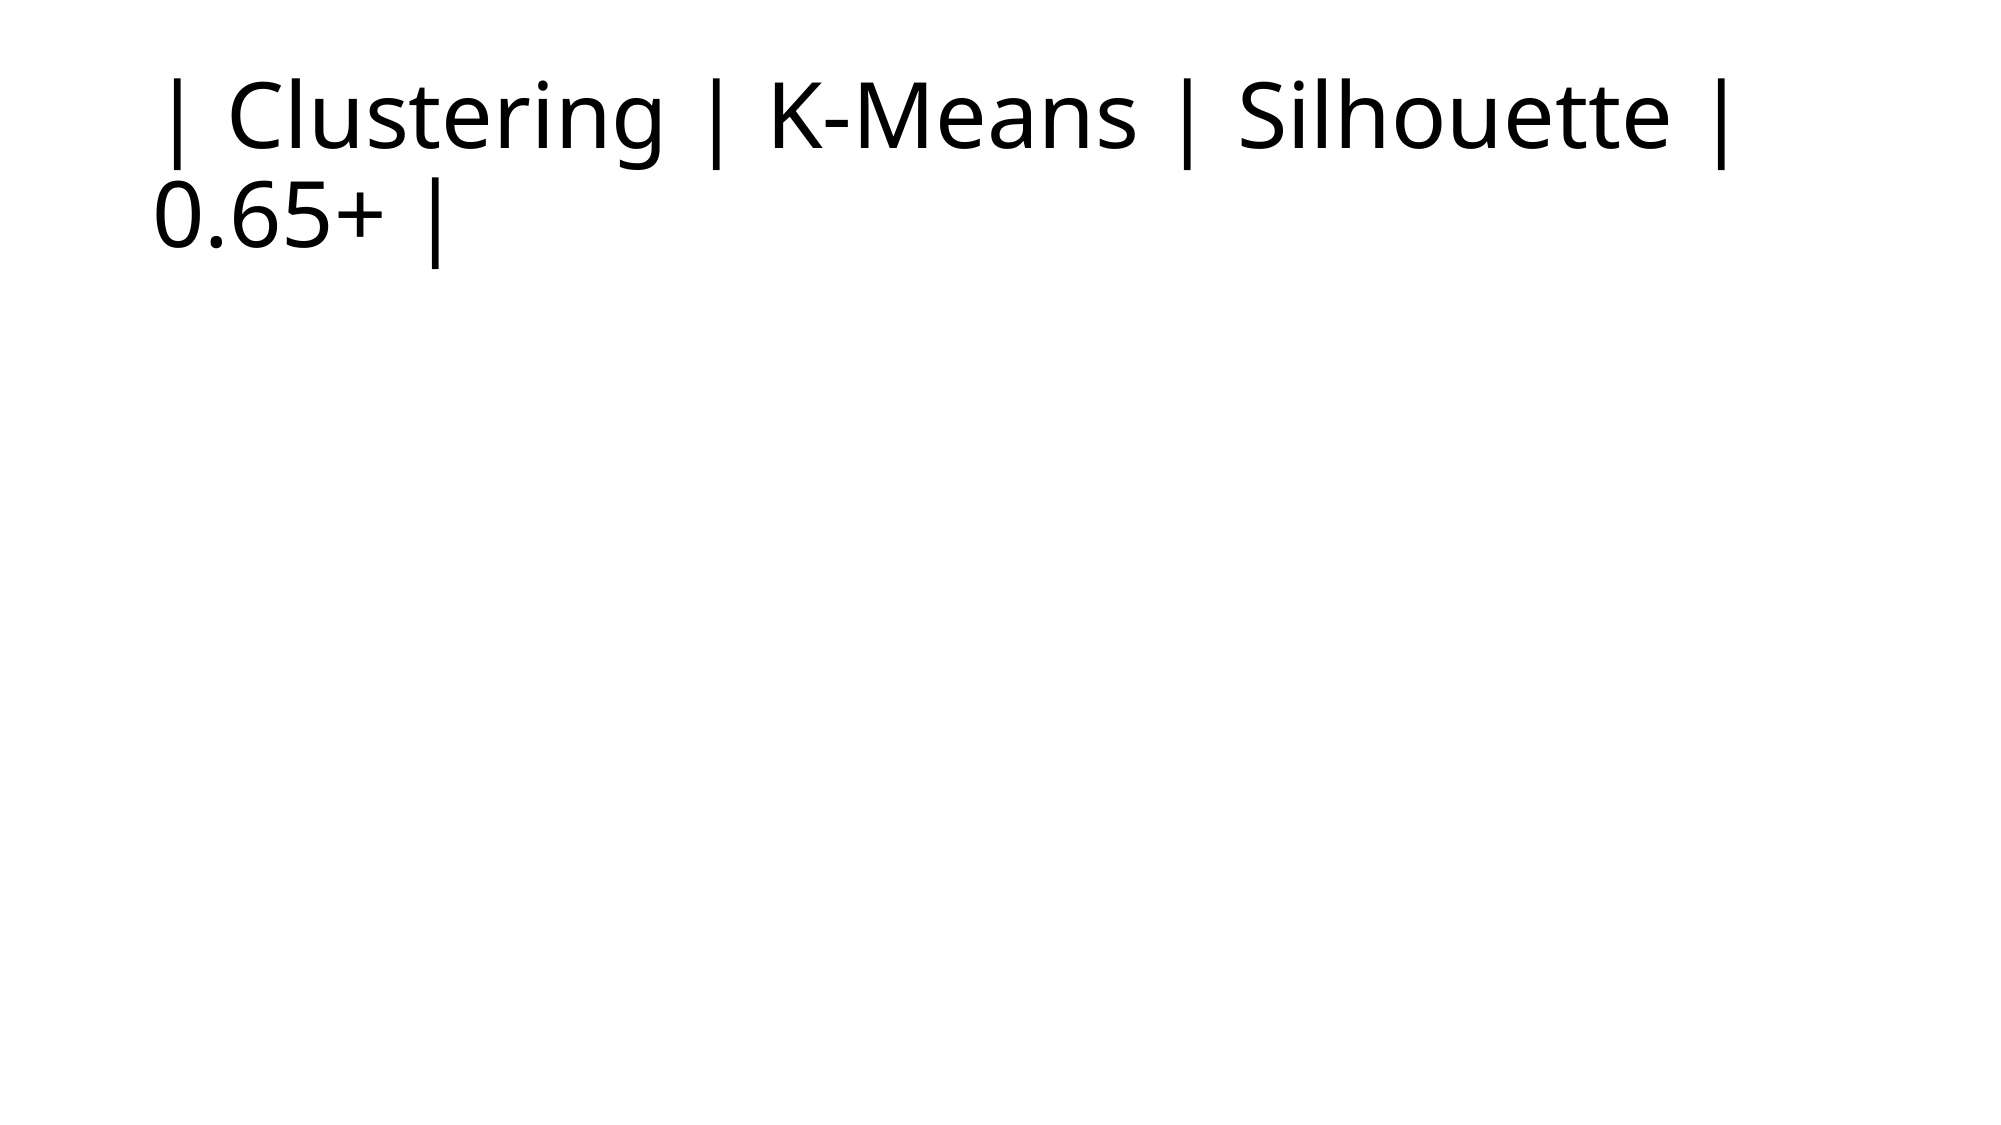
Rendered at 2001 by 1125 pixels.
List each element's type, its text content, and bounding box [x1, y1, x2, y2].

title | Clustering | K-Means | Silhouette | 0.65+ | [137, 59, 1863, 278]
